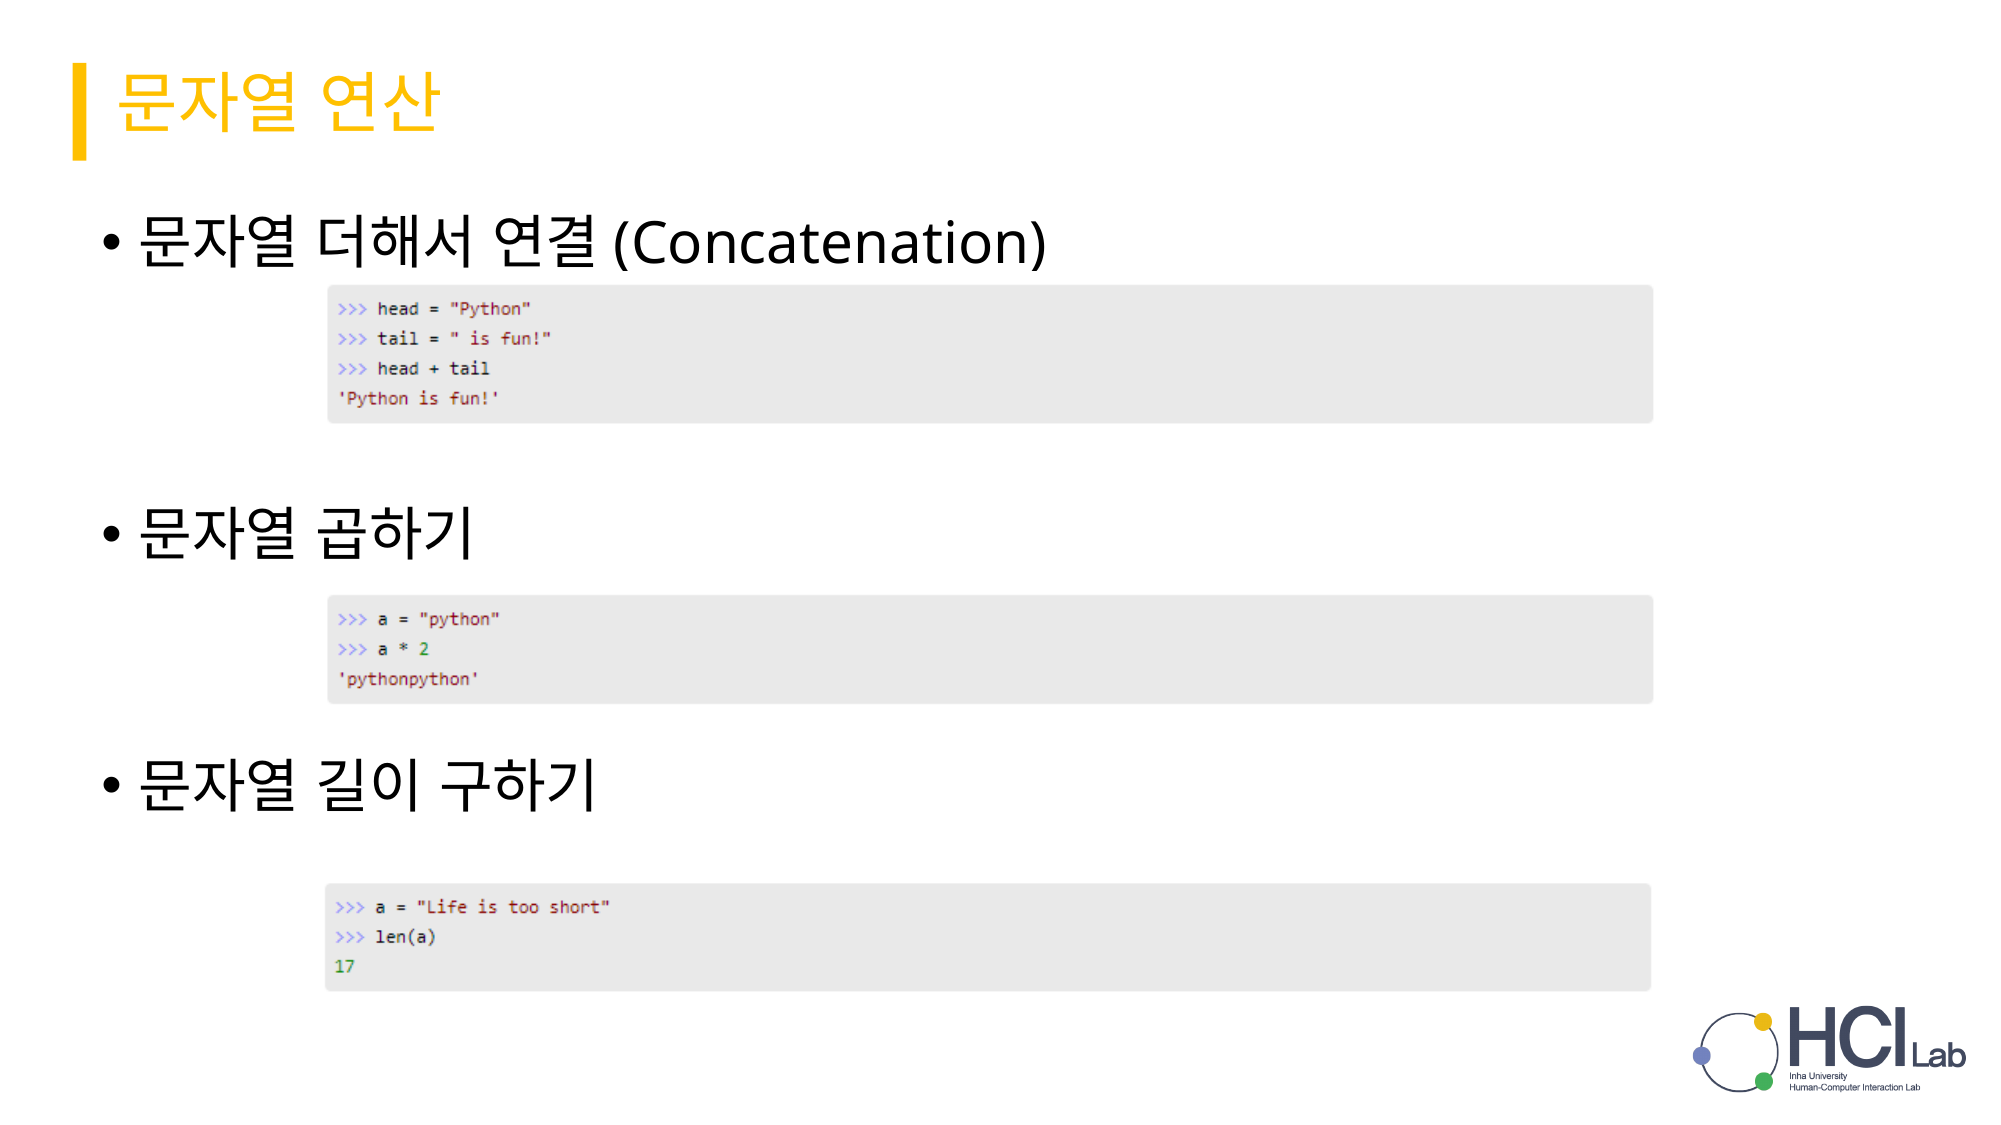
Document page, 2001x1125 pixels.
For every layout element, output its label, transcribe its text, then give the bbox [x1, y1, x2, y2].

list 문자열 연산 [101, 62, 1231, 161]
picture [309, 578, 1663, 720]
picture [309, 271, 1677, 441]
picture [305, 857, 1667, 1001]
list 문자열 더해서 연결(Concatenation) 문자열 곱하기 문자열 길이 구하기 [86, 205, 1900, 998]
picture [1685, 997, 1974, 1101]
